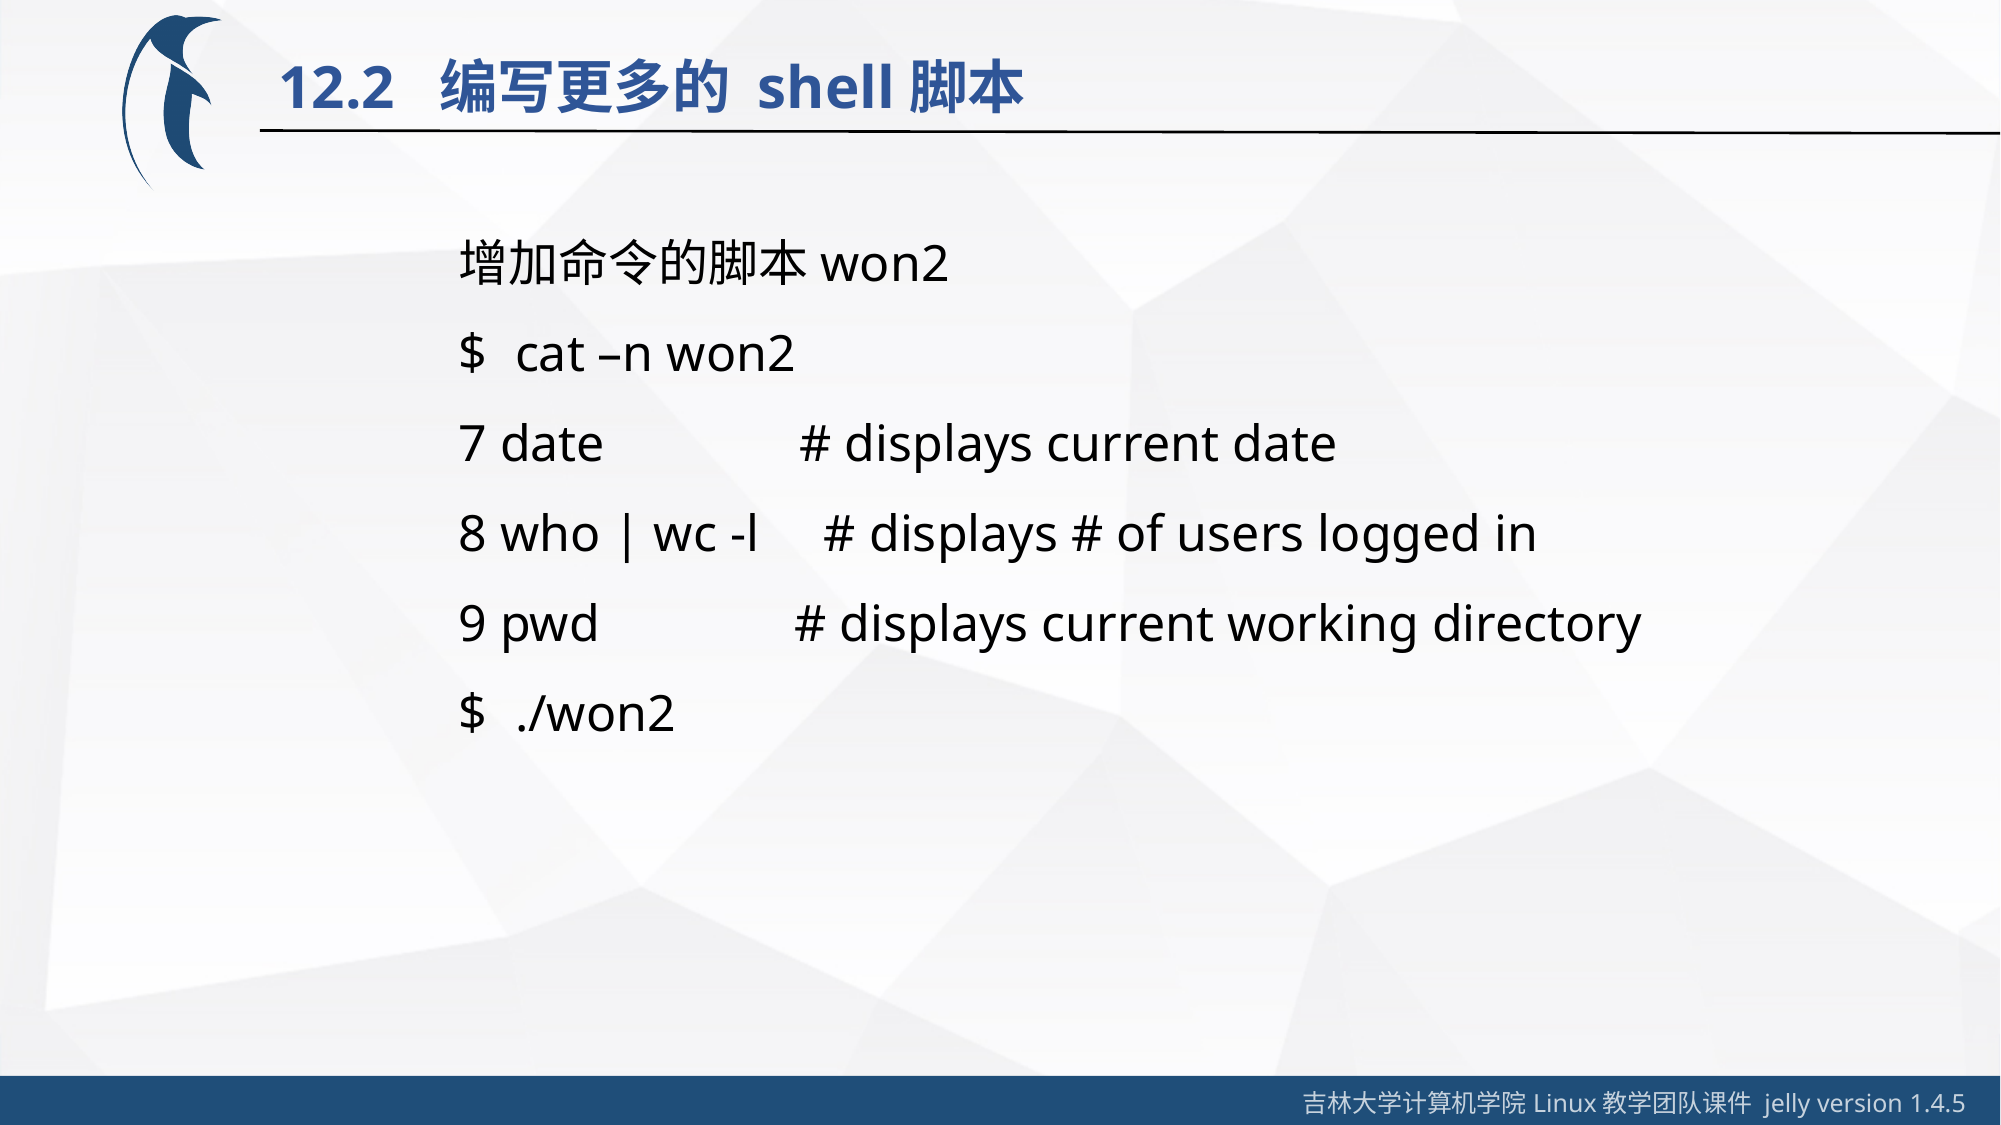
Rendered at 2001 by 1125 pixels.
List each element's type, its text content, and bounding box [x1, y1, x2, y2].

picture [0, 0, 2001, 1075]
text_box 12.2 编写更多的 shell脚本 [263, 42, 1180, 128]
text_box 增加命令的脚本won2 cat –n won2 7 date # displays current date 8 who | wc -l # displays # of users logged in 9 pwd # displays current working directory ./won2 [443, 193, 1715, 750]
